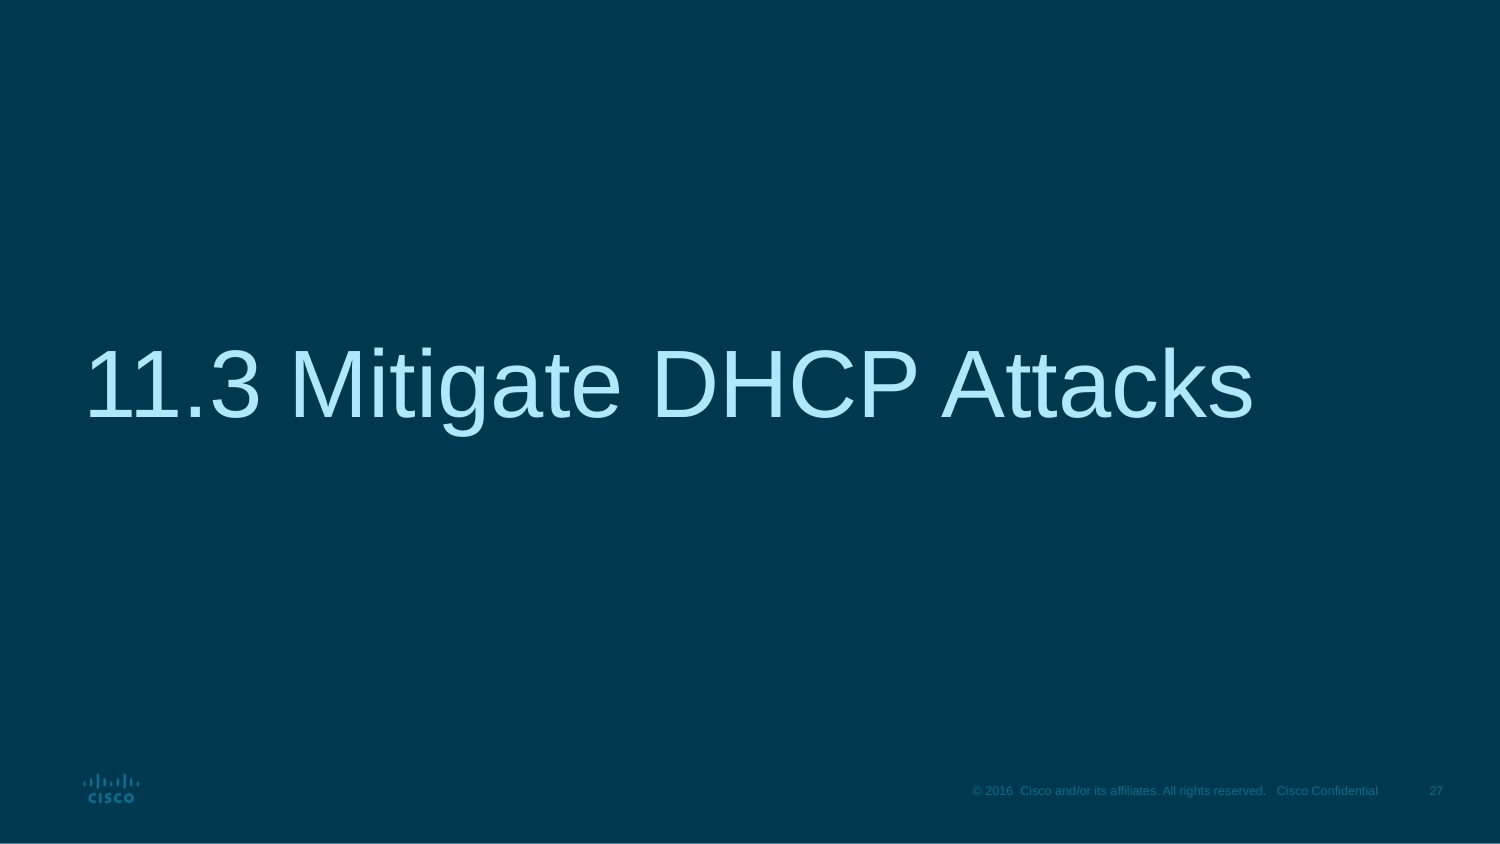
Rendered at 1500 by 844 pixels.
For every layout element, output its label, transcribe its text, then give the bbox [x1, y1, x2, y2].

title 11.3 Mitigate DHCP Attacks [68, 293, 1356, 446]
